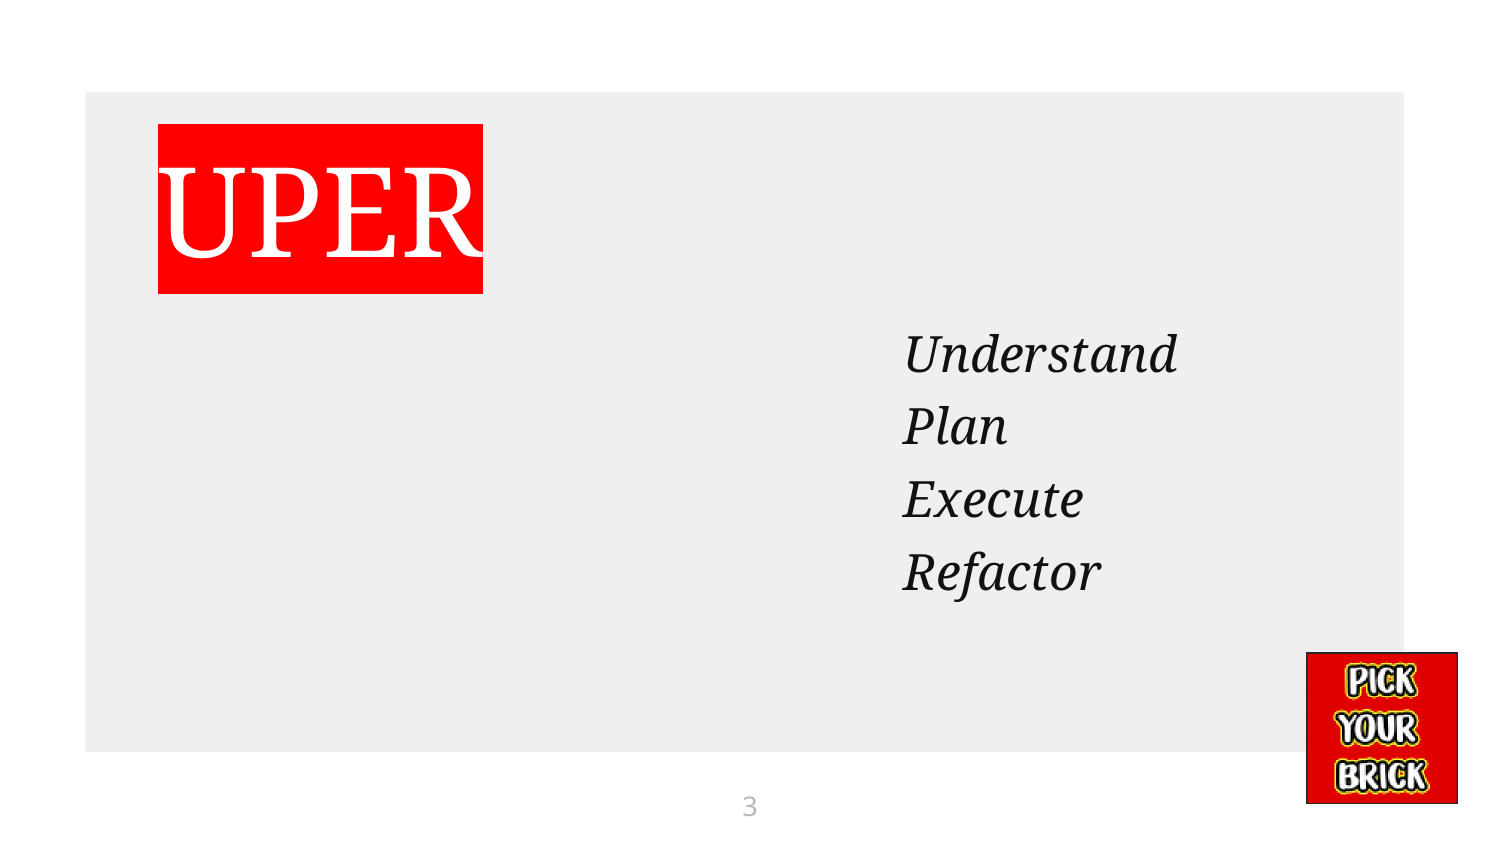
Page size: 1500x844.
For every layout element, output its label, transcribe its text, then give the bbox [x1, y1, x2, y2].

slide_number ‹#› [705, 773, 795, 839]
subtitle Understand Plan Execute Refactor [888, 307, 1500, 437]
title UPER [136, 111, 920, 314]
picture [1305, 652, 1458, 804]
